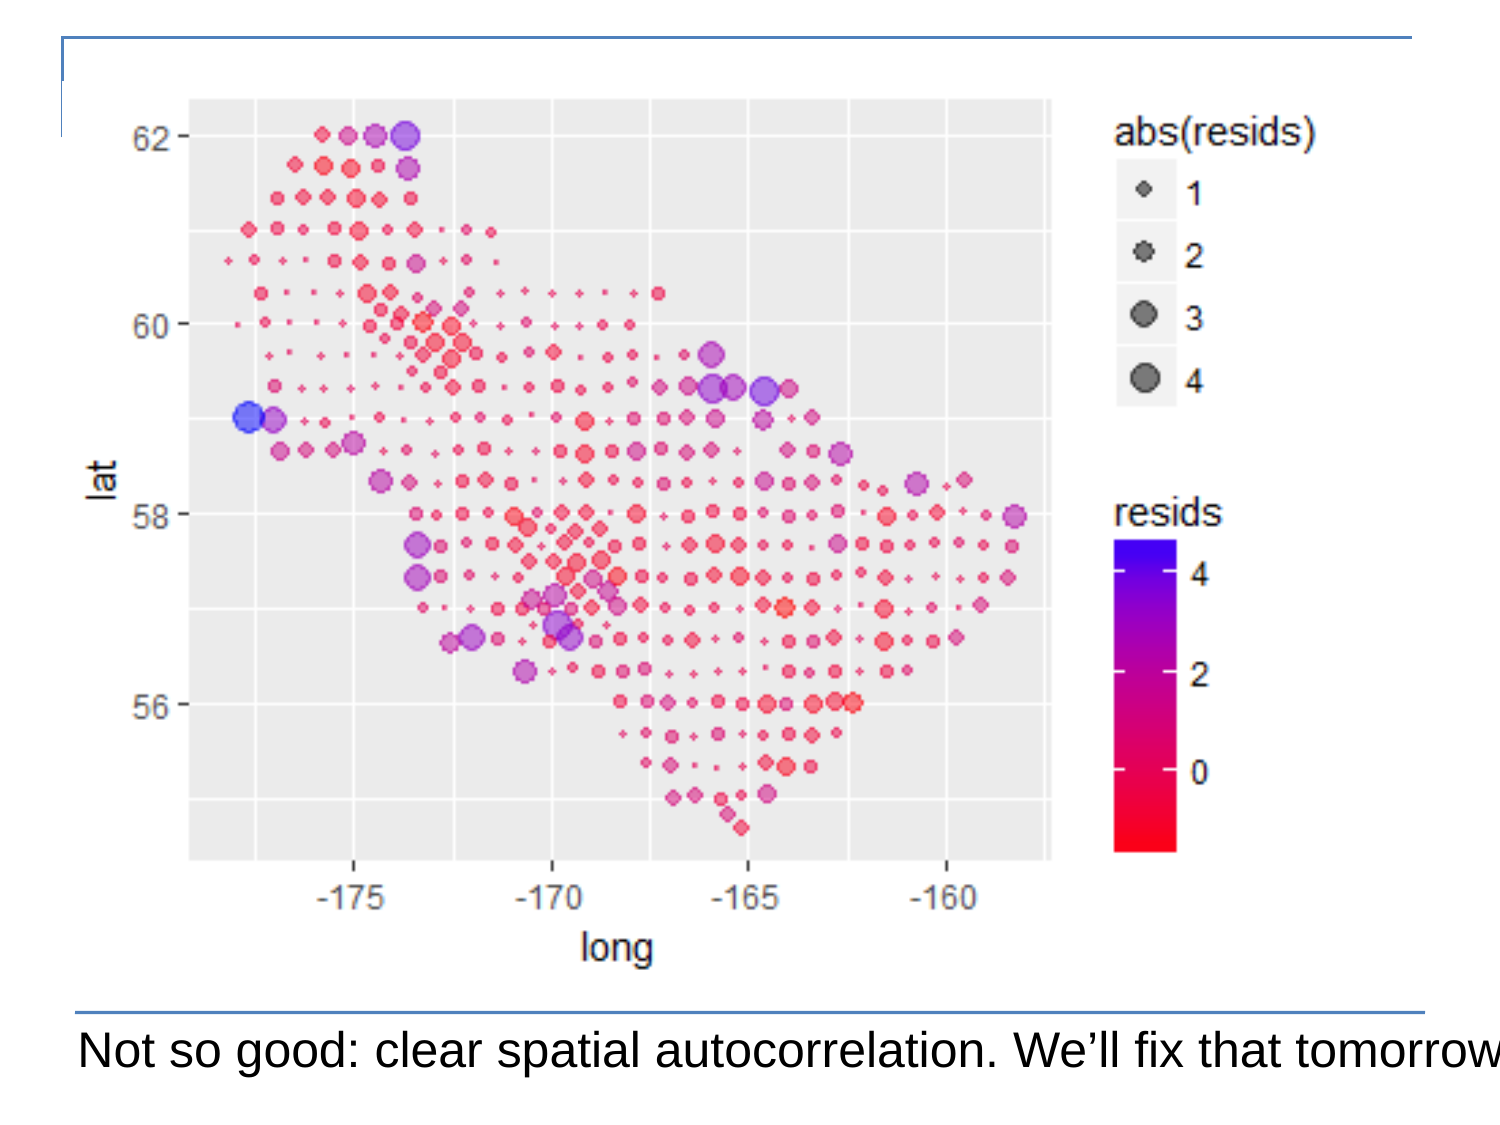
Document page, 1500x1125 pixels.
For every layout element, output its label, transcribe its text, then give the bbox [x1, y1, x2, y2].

picture [62, 80, 1357, 990]
text_box Not so good: clear spatial autocorrelation. We’ll fix that tomorrow! [62, 1010, 1500, 1086]
